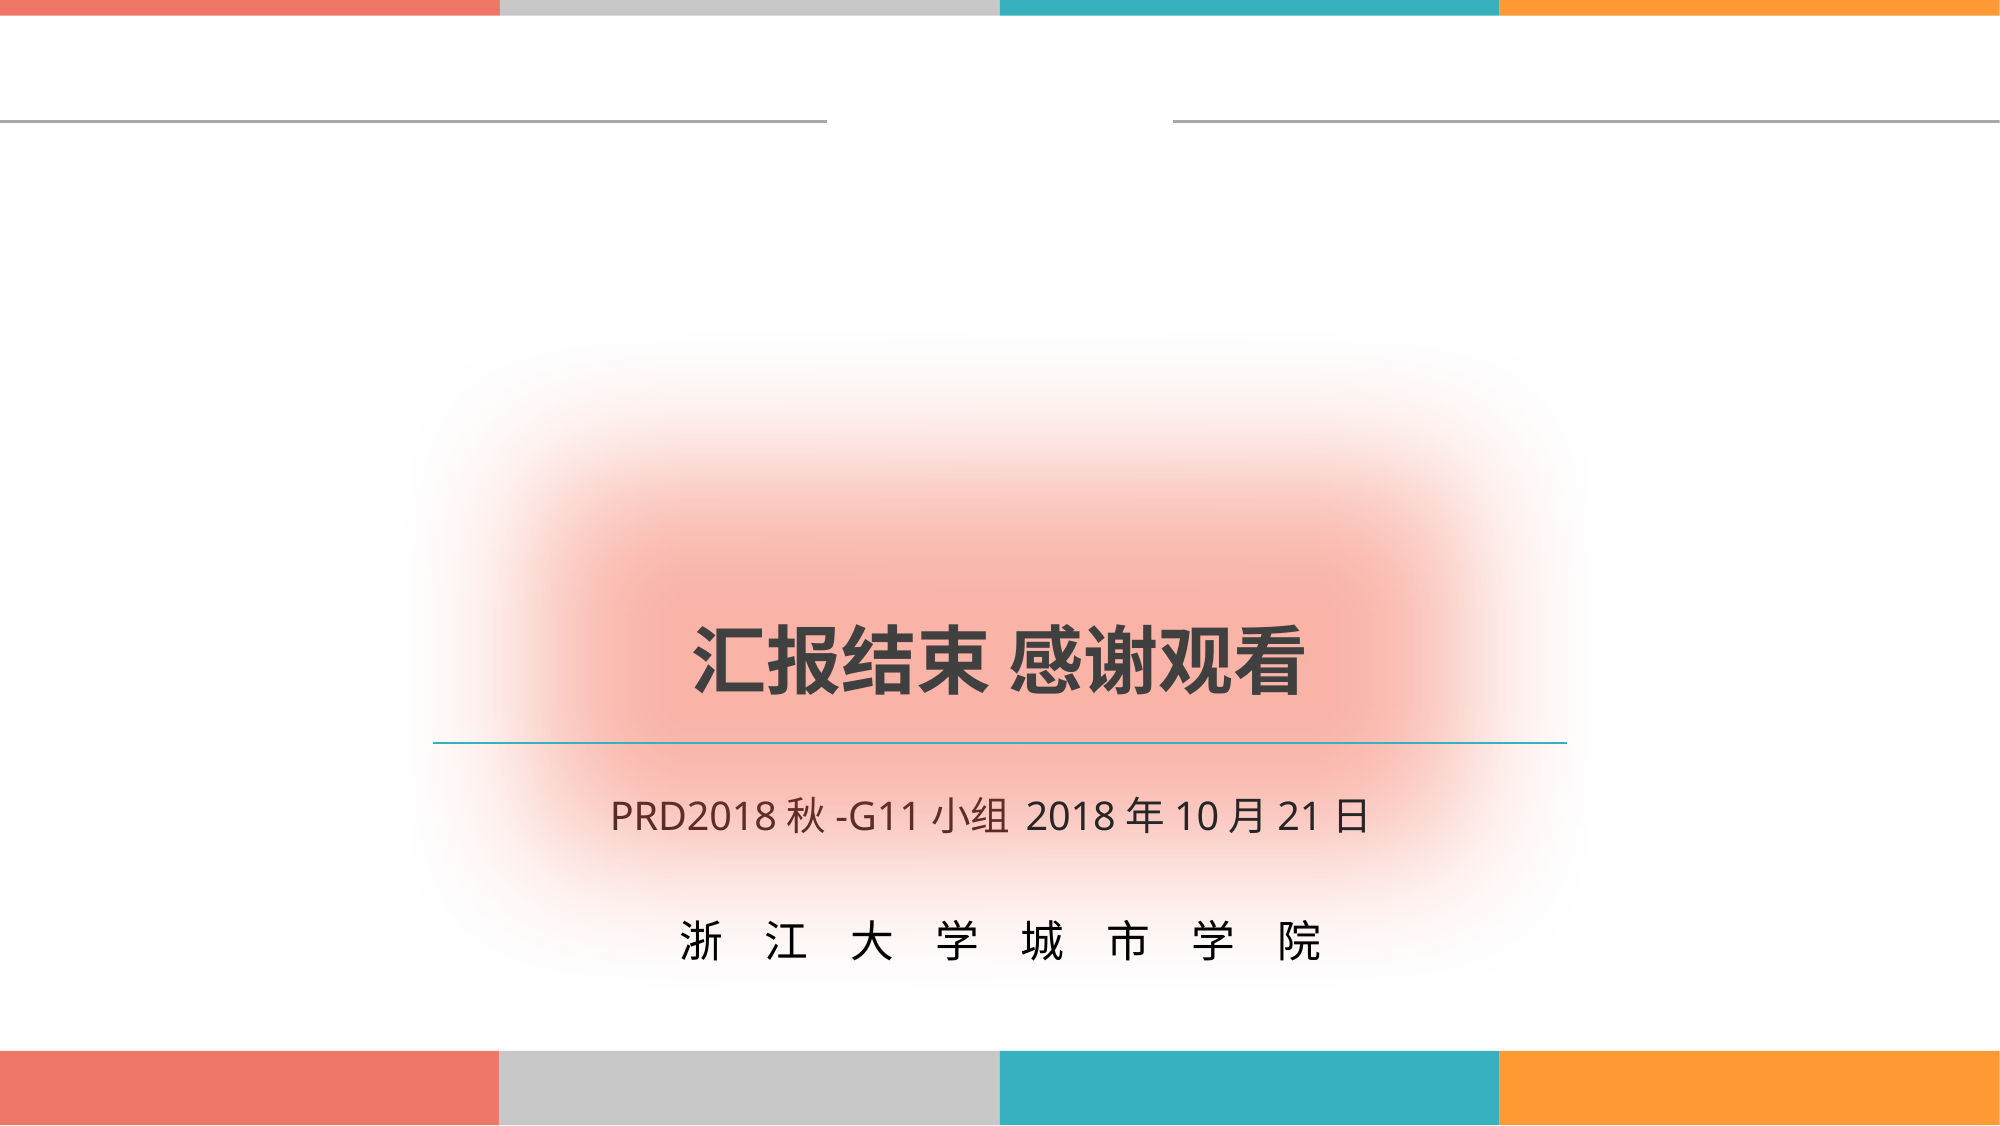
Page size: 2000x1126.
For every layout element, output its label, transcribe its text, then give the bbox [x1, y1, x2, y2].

text_box [0, 0, 498, 18]
text_box [1498, 1049, 2000, 1126]
text_box 2018年10月21日 [1010, 783, 1387, 847]
text_box [0, 1049, 497, 1126]
text_box 浙江大学城市学院 [664, 906, 1444, 974]
text_box [497, 1049, 998, 1126]
text_box [998, 0, 1498, 18]
text_box PRD2018秋-G11小组 [594, 783, 1010, 847]
text_box [1498, 0, 2000, 18]
text_box [498, 0, 998, 18]
text_box [998, 1049, 1498, 1126]
